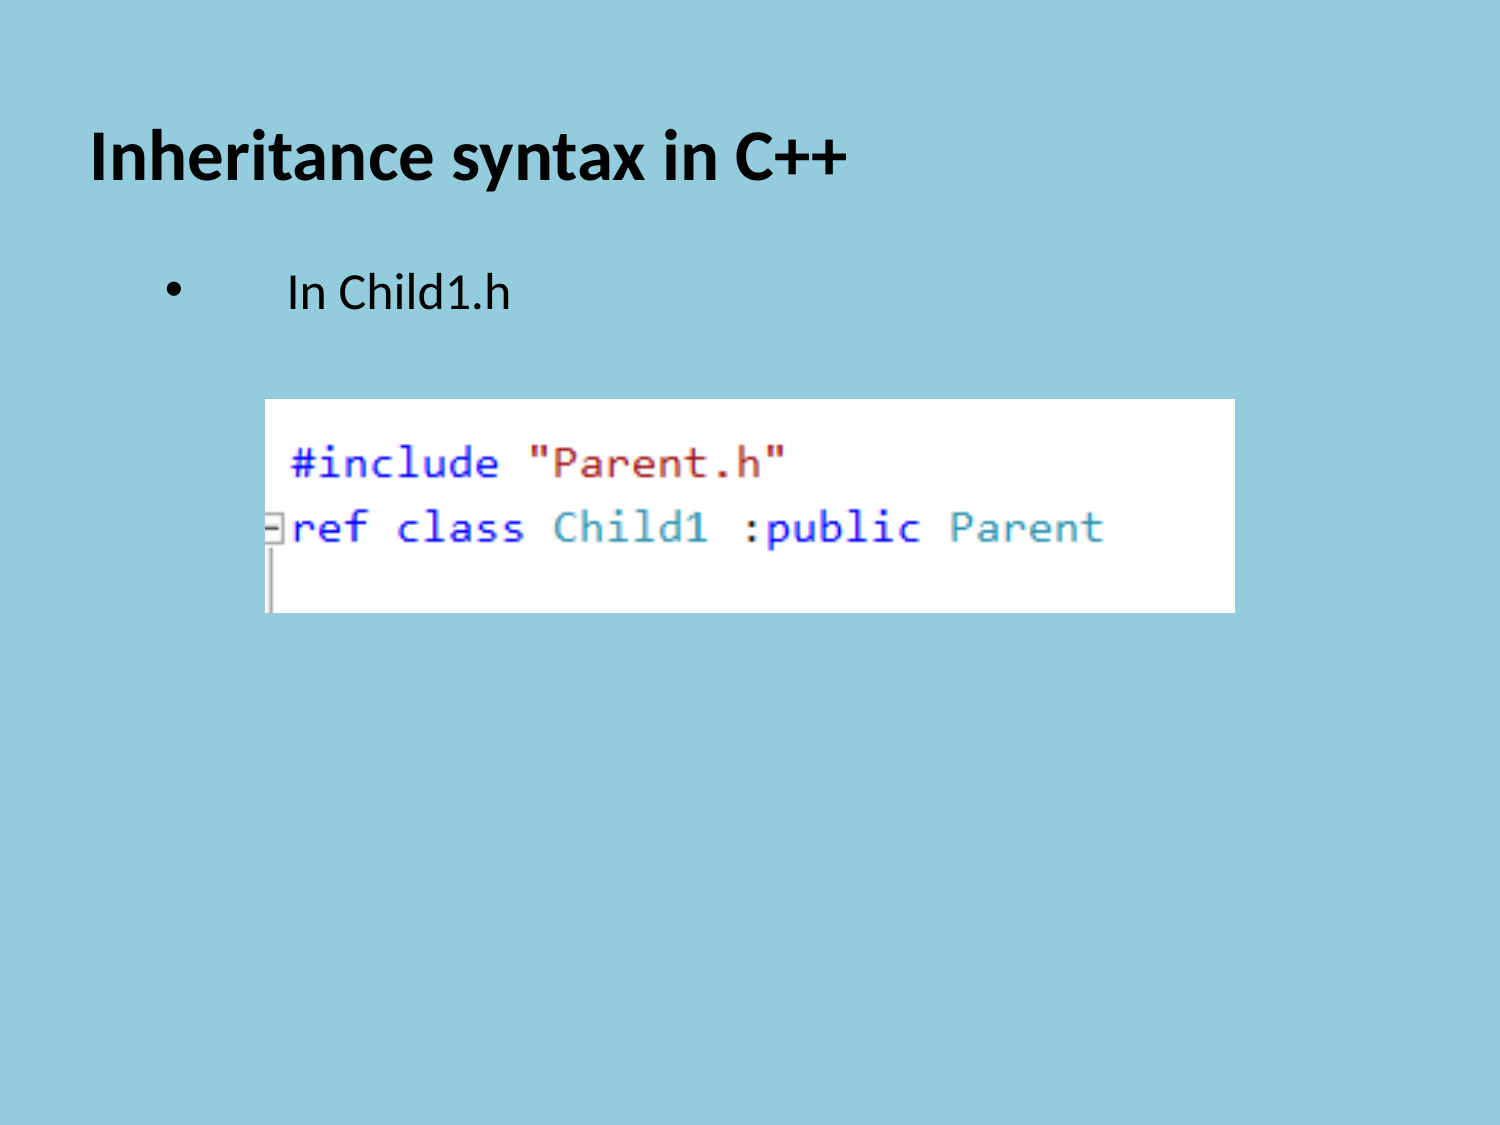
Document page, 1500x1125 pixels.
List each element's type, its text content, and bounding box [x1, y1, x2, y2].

text_box Inheritance syntax in C++ In Child1.h [0, 0, 1500, 328]
picture [264, 399, 1236, 613]
